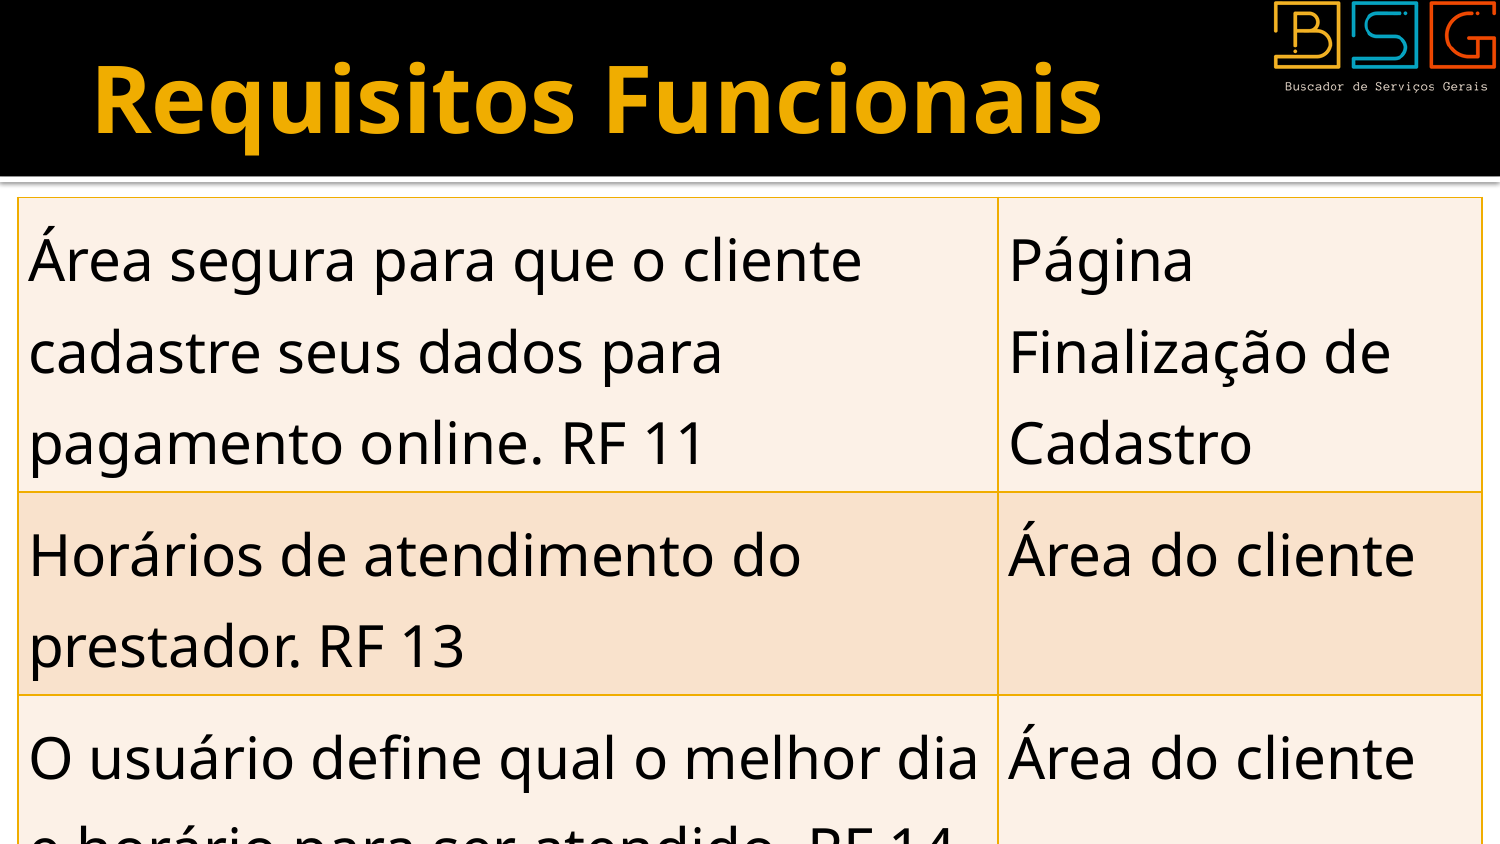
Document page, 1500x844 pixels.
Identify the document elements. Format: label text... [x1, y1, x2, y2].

picture [1269, 0, 1500, 95]
table_cell Área do cliente Chat [999, 696, 1481, 844]
table_header Área segura para que o cliente cadastre seus dados para pagamento online. RF 11 [19, 198, 997, 491]
table_cell O usuário define qual o melhor dia e horário para ser atendido. RF 14 [19, 696, 997, 844]
table_cell Horários de atendimento do prestador. RF 13 [19, 493, 997, 694]
table_header Página Finalização de Cadastro [999, 198, 1481, 491]
title Requisitos Funcionais [75, 19, 1425, 174]
table_cell Área do cliente [999, 493, 1481, 694]
